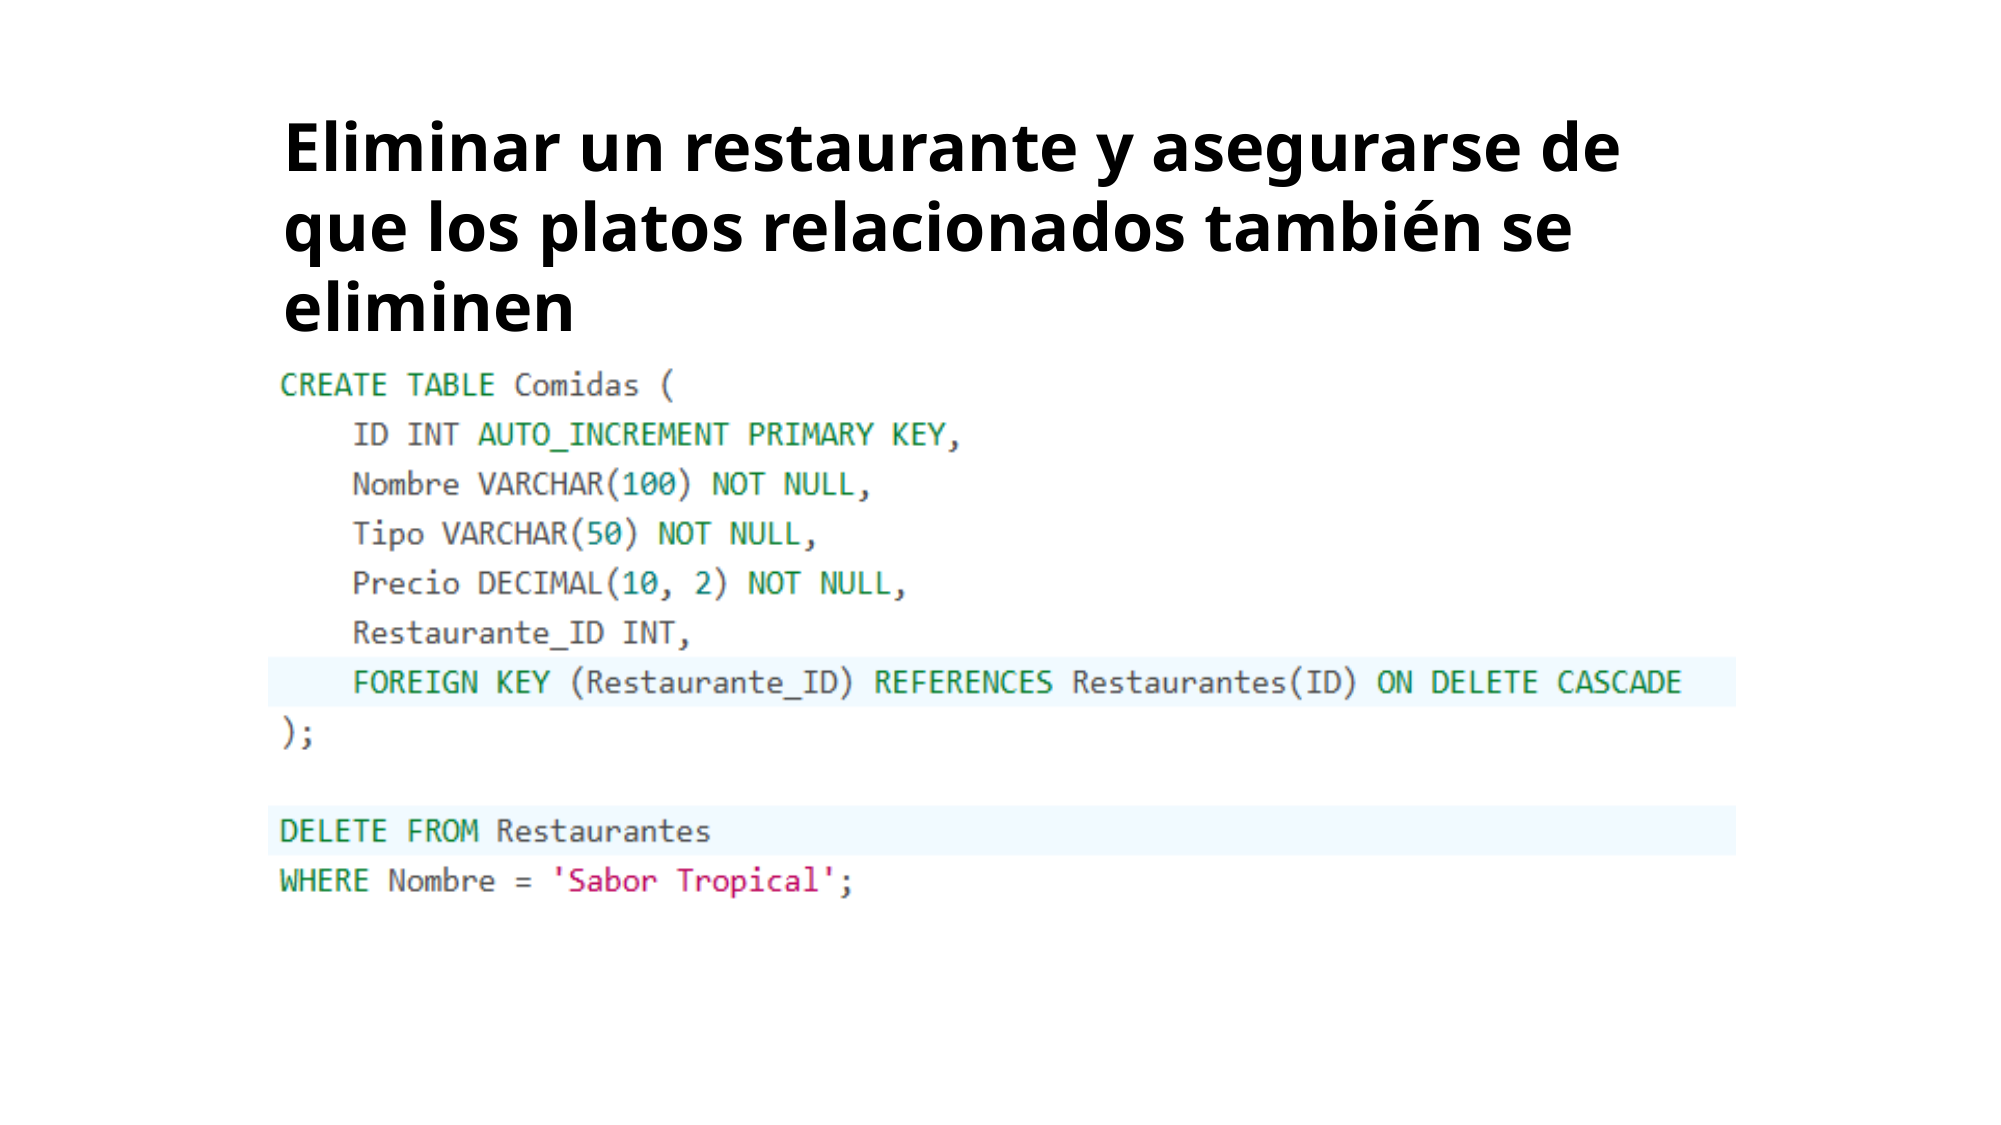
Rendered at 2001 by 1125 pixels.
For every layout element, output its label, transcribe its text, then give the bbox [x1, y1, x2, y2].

title Eliminar un restaurante y asegurarse de que los platos relacionados también se eliminen [268, 112, 1732, 338]
picture [268, 358, 1736, 946]
